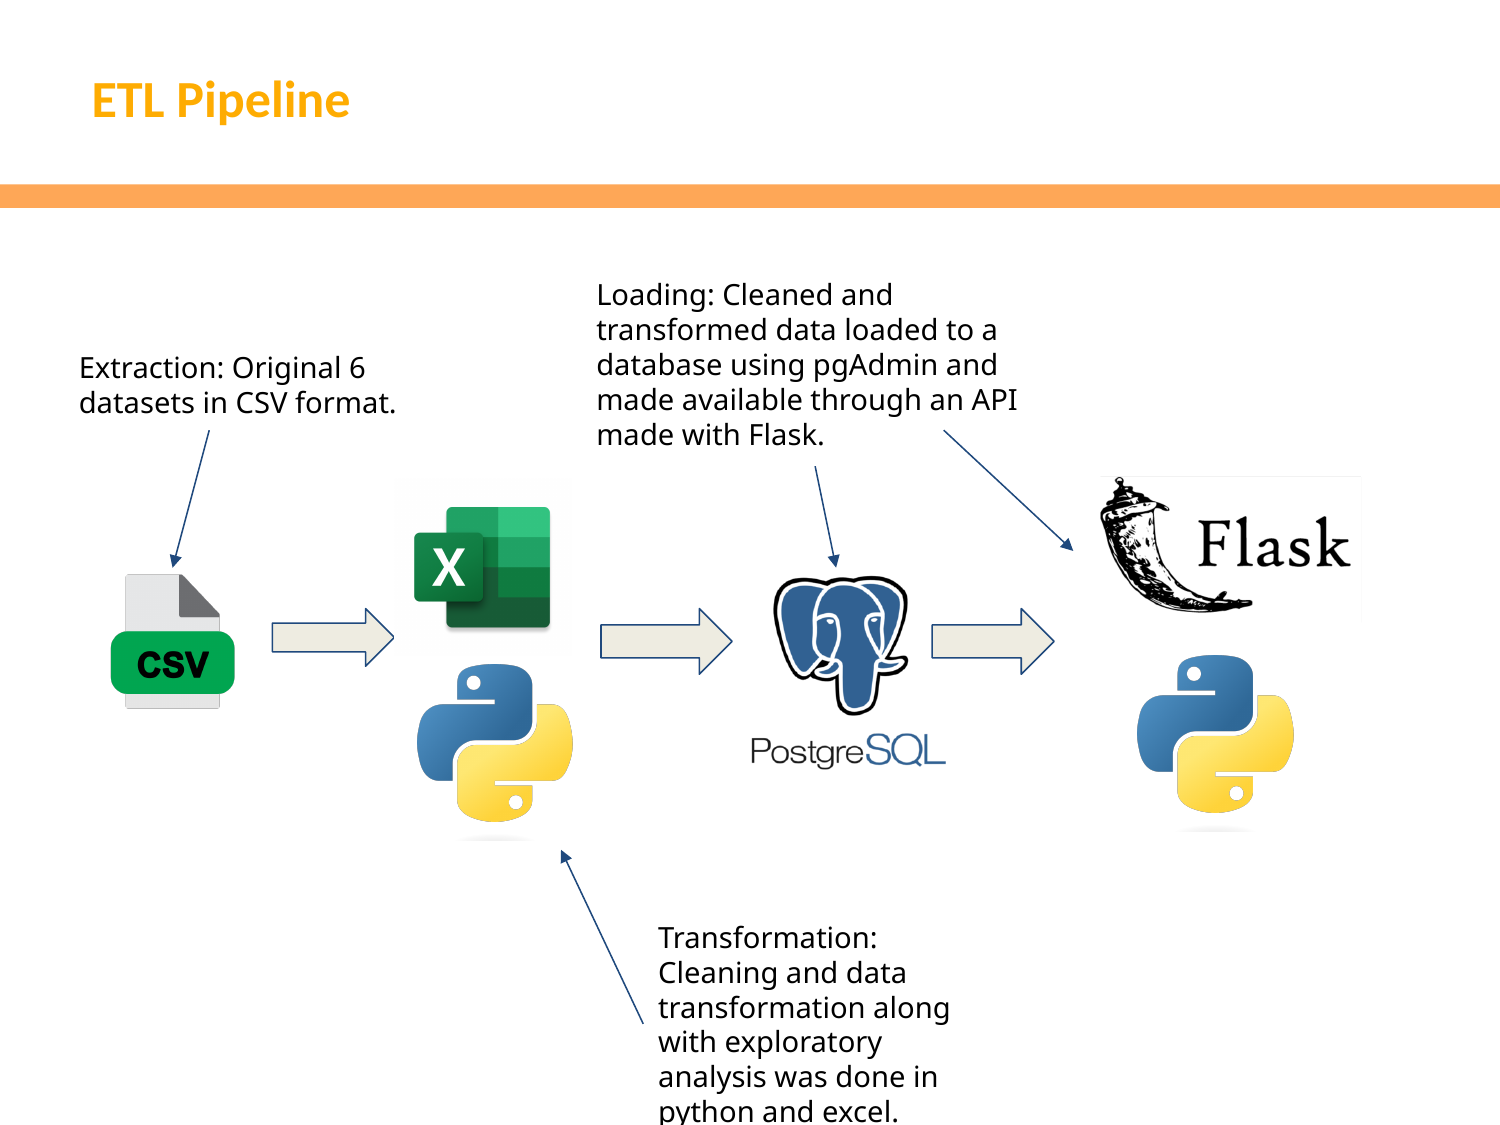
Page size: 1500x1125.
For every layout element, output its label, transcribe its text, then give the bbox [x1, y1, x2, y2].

picture [416, 664, 579, 842]
picture [731, 542, 960, 795]
text_box Transformation: Cleaning and data transformation along with exploratory analysis was done in python and excel. [643, 903, 1008, 1125]
text_box Extraction: Original 6 datasets in CSV format. [63, 334, 429, 435]
picture [1072, 445, 1388, 833]
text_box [943, 429, 1074, 552]
text_box [272, 608, 389, 667]
text_box [965, 608, 1055, 675]
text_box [172, 429, 210, 568]
picture [98, 567, 247, 716]
text_box Loading: Cleaned and transformed data loaded to a database using pgAdmin and made available through an API made with Flask. [581, 261, 1050, 467]
title ETL Pipeline [76, 30, 1500, 162]
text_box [560, 849, 644, 1008]
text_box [814, 432, 837, 541]
text_box [601, 608, 726, 675]
picture [394, 478, 572, 657]
